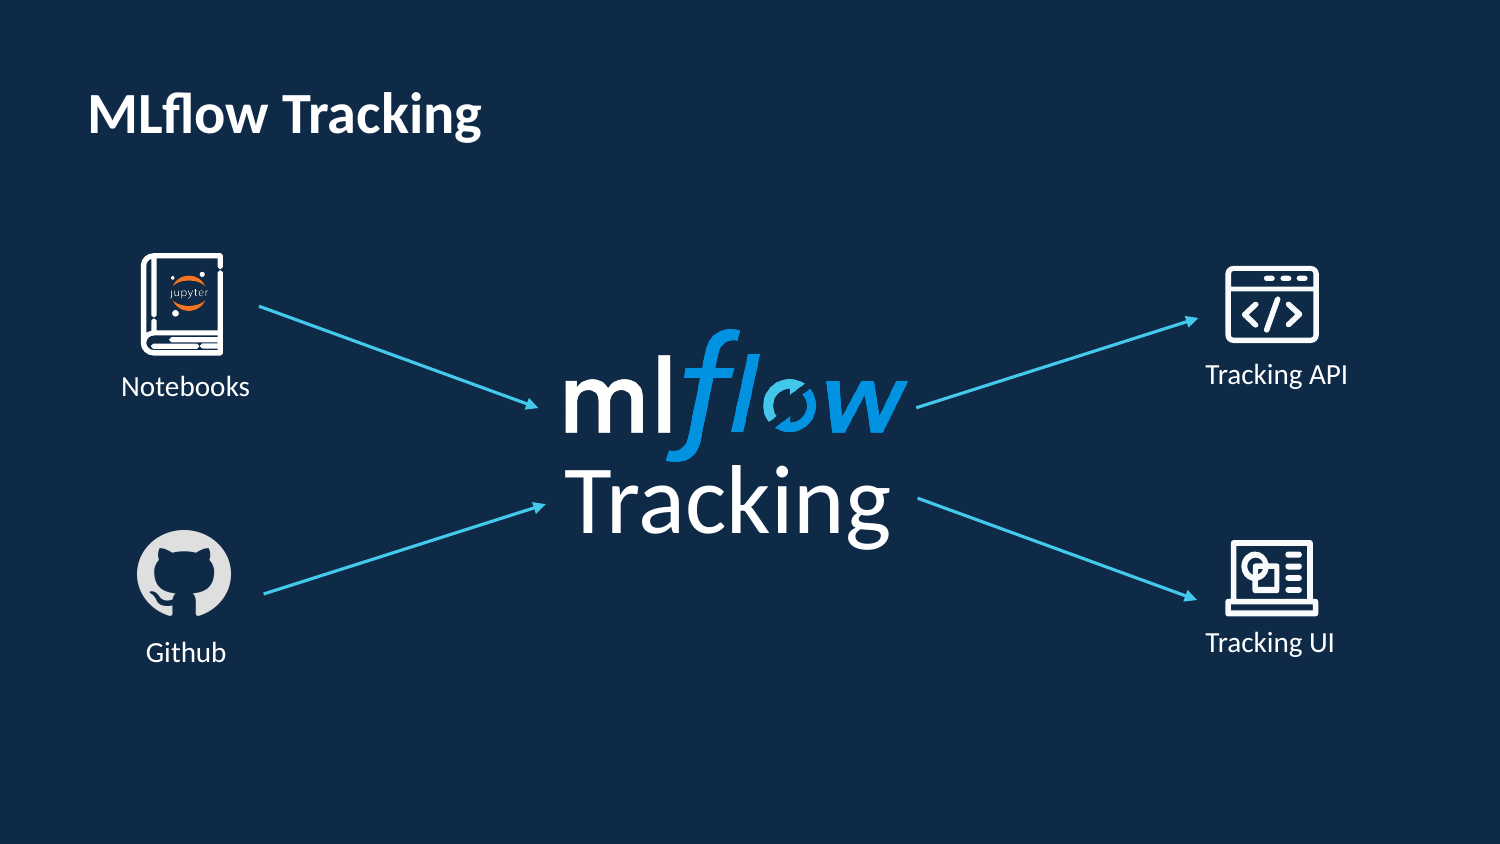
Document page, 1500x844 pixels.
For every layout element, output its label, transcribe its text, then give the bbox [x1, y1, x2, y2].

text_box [258, 305, 539, 409]
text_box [263, 503, 546, 595]
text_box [105, 253, 292, 418]
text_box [130, 530, 317, 684]
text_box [1190, 539, 1376, 675]
text_box MLflow Tracking [72, 59, 1004, 160]
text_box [915, 317, 1199, 408]
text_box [917, 497, 1198, 601]
picture [686, 329, 913, 462]
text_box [1190, 265, 1376, 406]
text_box Tracking [549, 437, 952, 551]
picture [565, 329, 723, 462]
